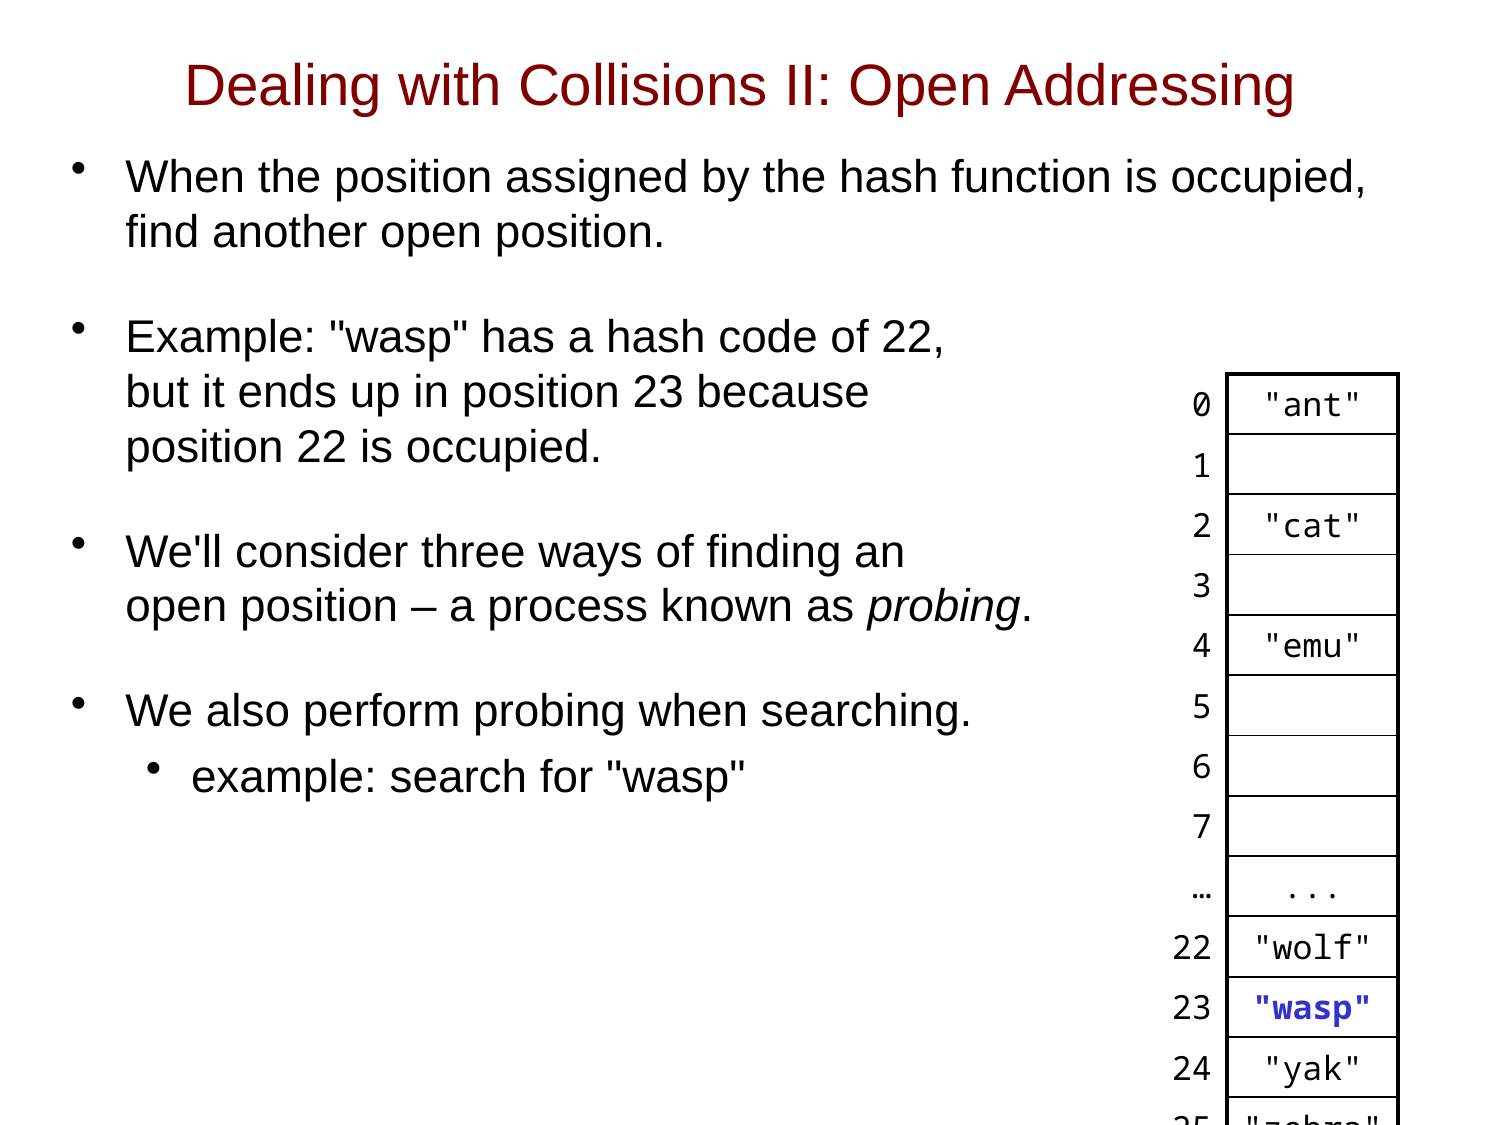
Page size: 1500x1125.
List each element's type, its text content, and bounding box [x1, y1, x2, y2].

table_cell 1 [1054, 434, 1225, 494]
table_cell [1229, 1098, 1396, 1125]
table_cell 2 [1054, 494, 1225, 555]
table_cell 4 [1054, 615, 1225, 675]
table_cell "emu" [1229, 616, 1396, 674]
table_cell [1229, 797, 1396, 855]
table_cell [1229, 736, 1396, 795]
list When the position assigned by the hash function is occupied, find another open position. Example: "wasp" has a hash code of 22, but it ends up in position 23 because position 22 is occupied. We'll consider three ways of finding an open position – a process known as probing. We also perform probing when searching. example: search for "wasp" [55, 138, 1444, 1060]
table_cell 6 [1054, 735, 1225, 796]
table_cell [1229, 676, 1396, 735]
table_cell "cat" [1229, 495, 1396, 554]
table_header 0 [1054, 374, 1225, 434]
table_cell 3 [1054, 555, 1225, 615]
table_cell 7 [1054, 796, 1225, 856]
table_cell 5 [1054, 675, 1225, 735]
title Dealing with Collisions II: Open Addressing [96, 12, 1386, 138]
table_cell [1229, 857, 1396, 915]
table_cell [1229, 1038, 1396, 1096]
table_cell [1229, 978, 1396, 1036]
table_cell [1229, 917, 1396, 976]
table_cell [1229, 435, 1396, 493]
table_header "ant" [1229, 376, 1396, 433]
table_cell [1229, 555, 1396, 614]
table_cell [1054, 856, 1225, 1125]
